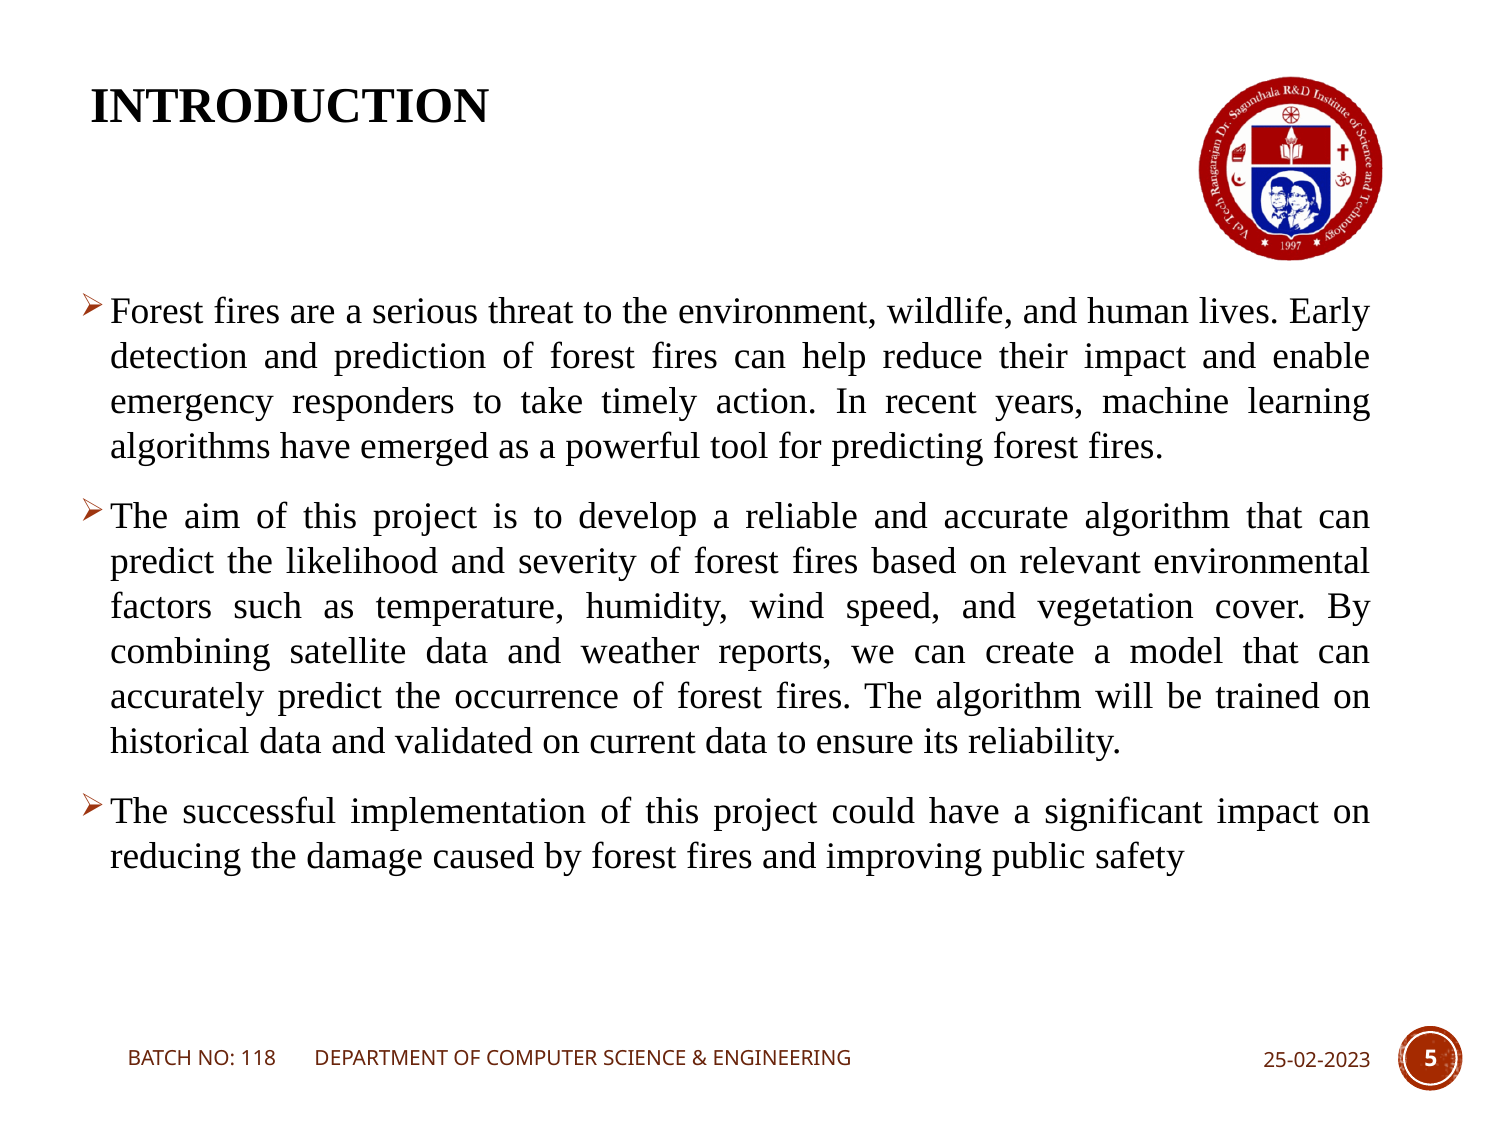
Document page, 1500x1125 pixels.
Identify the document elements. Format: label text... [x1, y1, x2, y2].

slide_number 5 [1391, 1028, 1471, 1089]
list Forest fires are a serious threat to the environment, wildlife, and human lives. Early detection and prediction of forest fires can help reduce their impact and enable emergency responders to take timely action. In recent years, machine learning algorithms have emerged as a powerful tool for predicting forest fires. The aim of this project is to develop a reliable and accurate algorithm that can predict the likelihood and severity of forest fires based on relevant environmental factors such as temperature, humidity, wind speed, and vegetation cover. By combining satellite data and weather reports, we can create a model that can accurately predict the occurrence of forest fires. The algorithm will be trained on historical data and validated on current data to ensure its reliability. The successful implementation of this project could have a significant impact on reducing the damage caused by forest fires and improving public safety [64, 278, 1388, 1013]
footer BATCH NO: 118 DEPARTMENT OF COMPUTER SCIENCE & ENGINEERING [112, 1028, 891, 1089]
title INTRODUCTION [75, 17, 1425, 195]
picture [1198, 195, 1383, 261]
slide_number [982, 1028, 1386, 1089]
